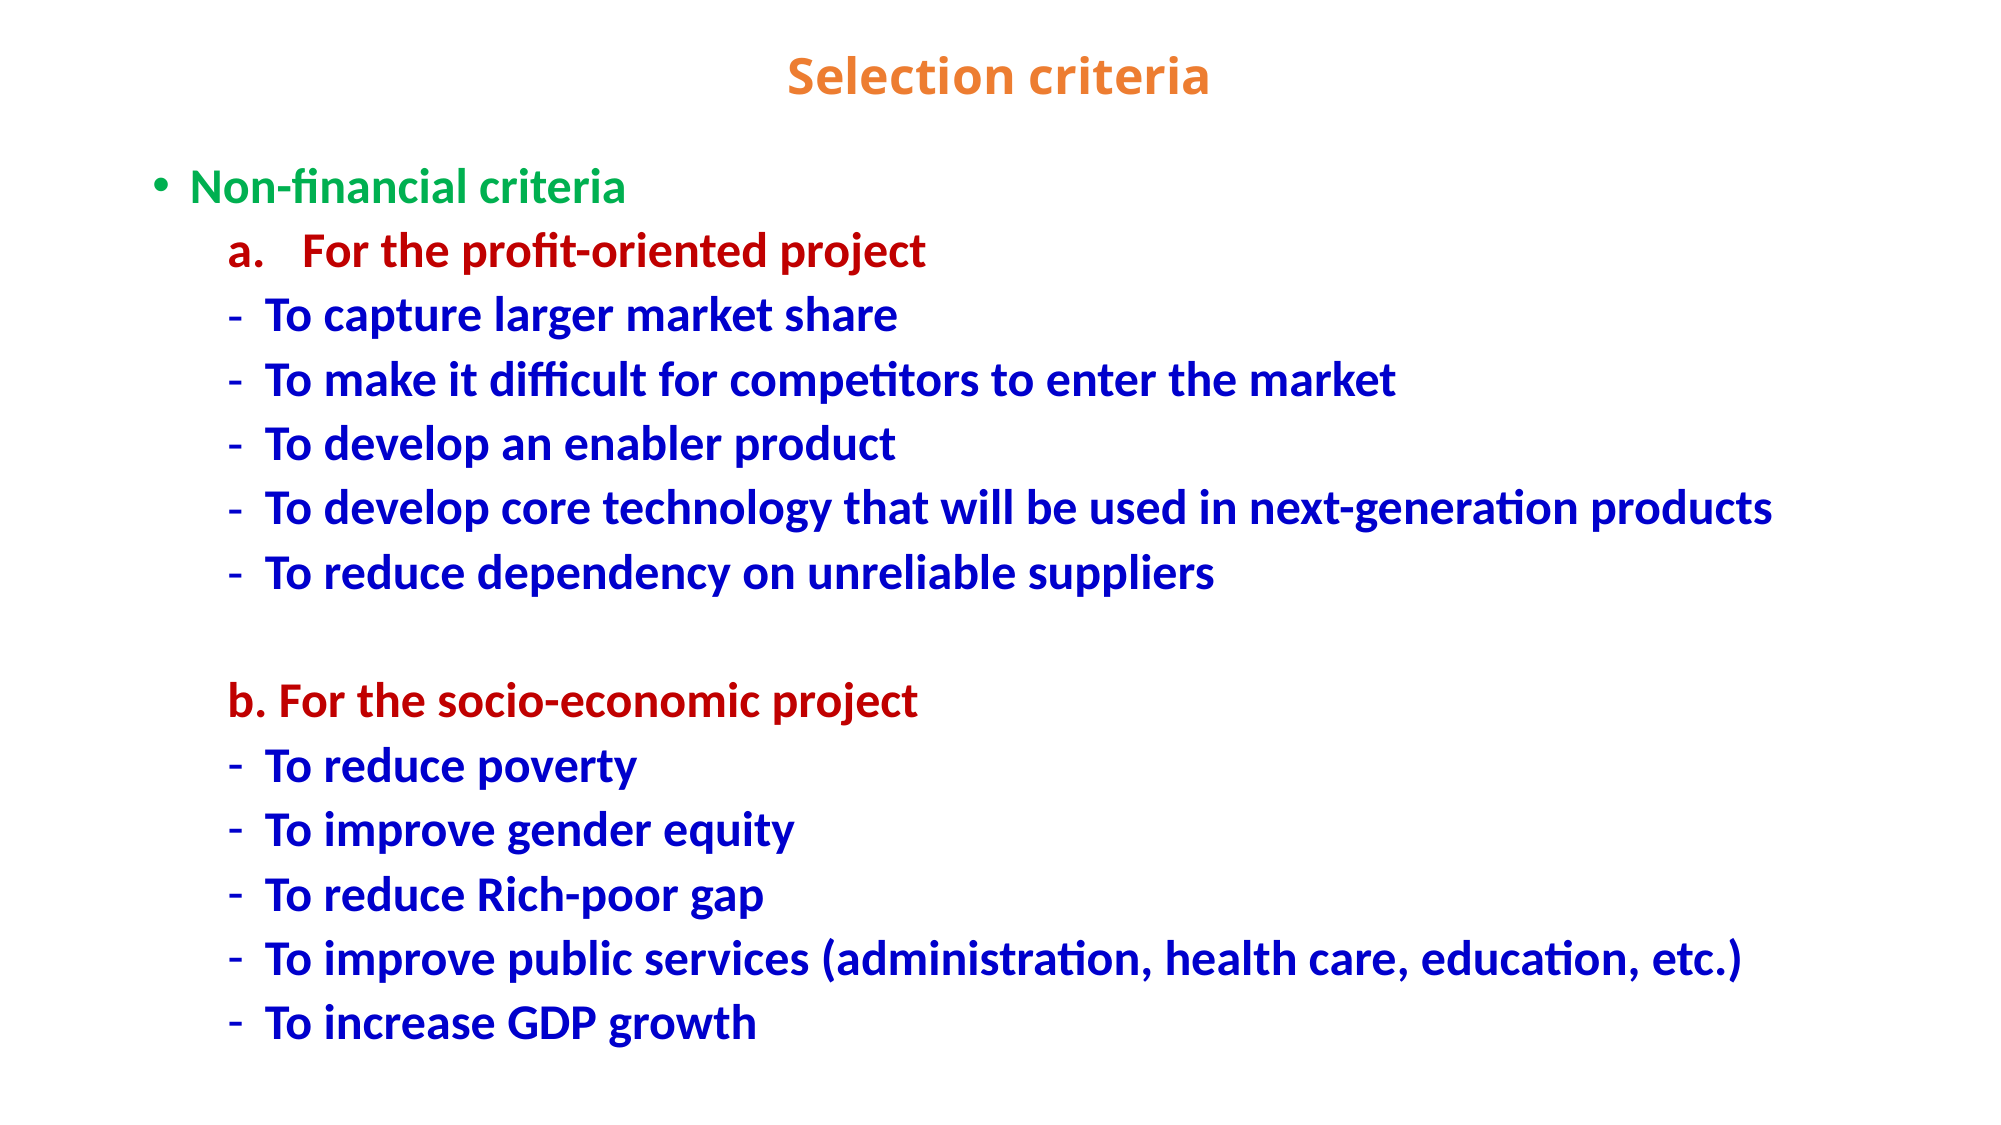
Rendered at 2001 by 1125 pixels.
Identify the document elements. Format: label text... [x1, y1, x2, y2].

title Selection criteria [137, 31, 1863, 125]
list Non-financial criteria For the profit-oriented project To capture larger market share To make it difficult for competitors to enter the market To develop an enabler product To develop core technology that will be used in next-generation products To reduce dependency on unreliable suppliers b. For the socio-economic project To reduce poverty To improve gender equity To reduce Rich-poor gap To improve public services (administration, health care, education, etc.) To increase GDP growth [137, 152, 1863, 1058]
